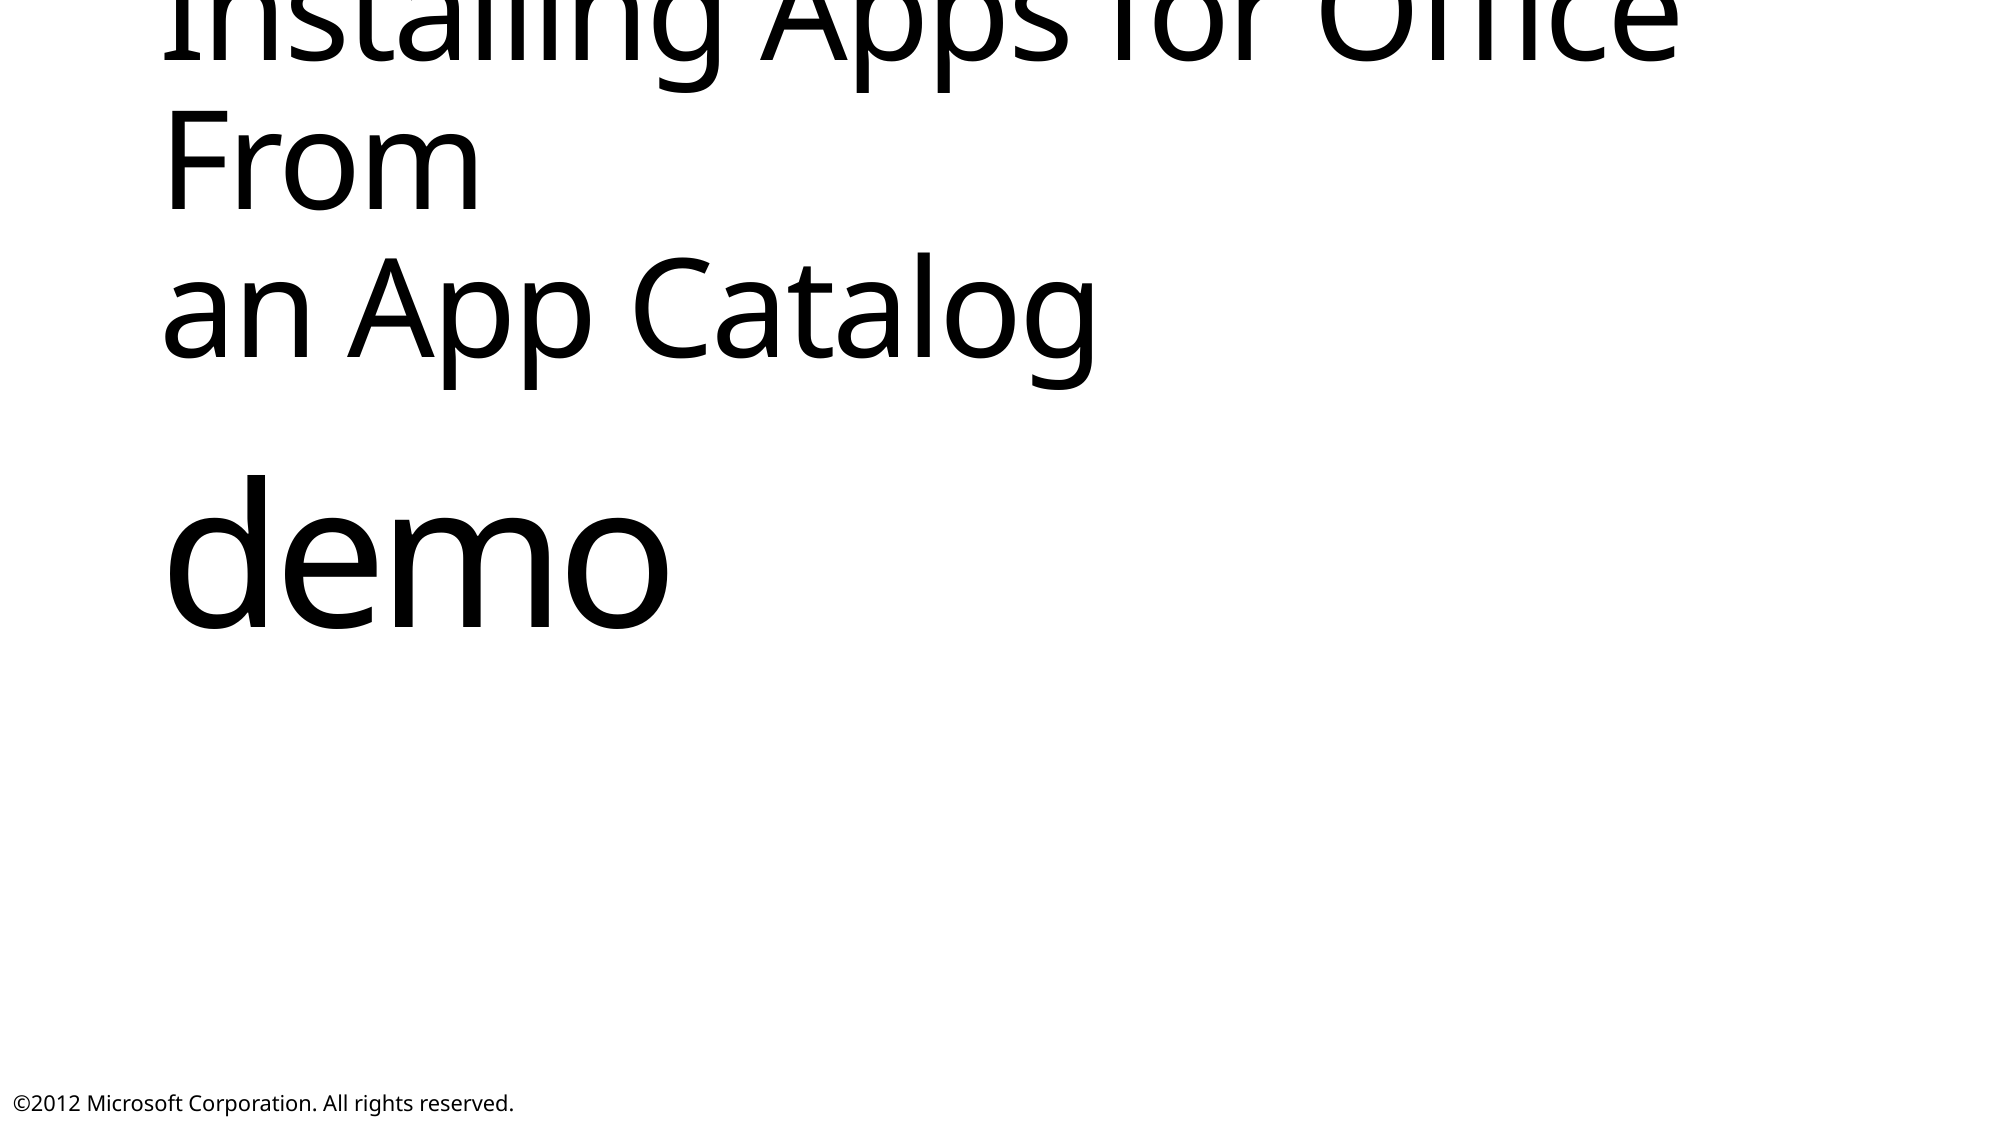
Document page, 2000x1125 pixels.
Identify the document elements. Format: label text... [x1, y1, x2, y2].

list Installing Apps for Office From an App Catalog [159, 237, 1839, 388]
list demo [159, 449, 1841, 676]
